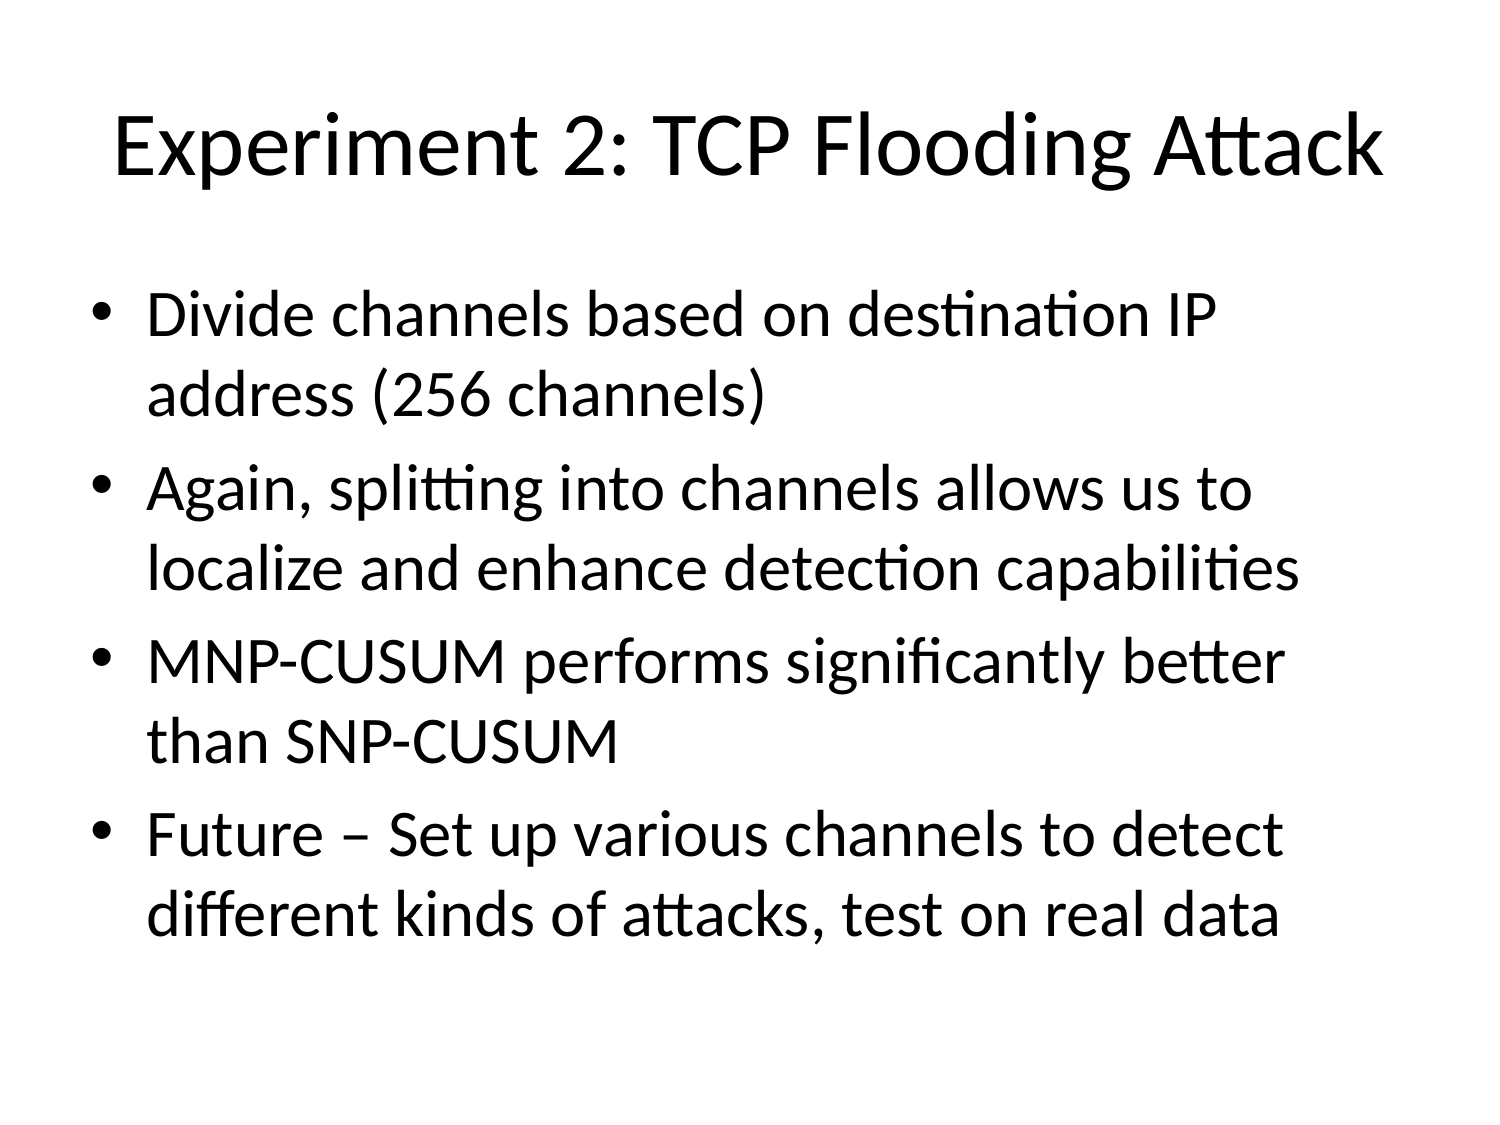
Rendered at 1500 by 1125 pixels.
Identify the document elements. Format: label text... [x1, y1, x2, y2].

list Divide channels based on destination IP address (256 channels) Again, splitting into channels allows us to localize and enhance detection capabilities MNP-CUSUM performs significantly better than SNP-CUSUM Future – Set up various channels to detect different kinds of attacks, test on real data [75, 262, 1425, 1005]
title Experiment 2: TCP Flooding Attack [75, 45, 1425, 233]
